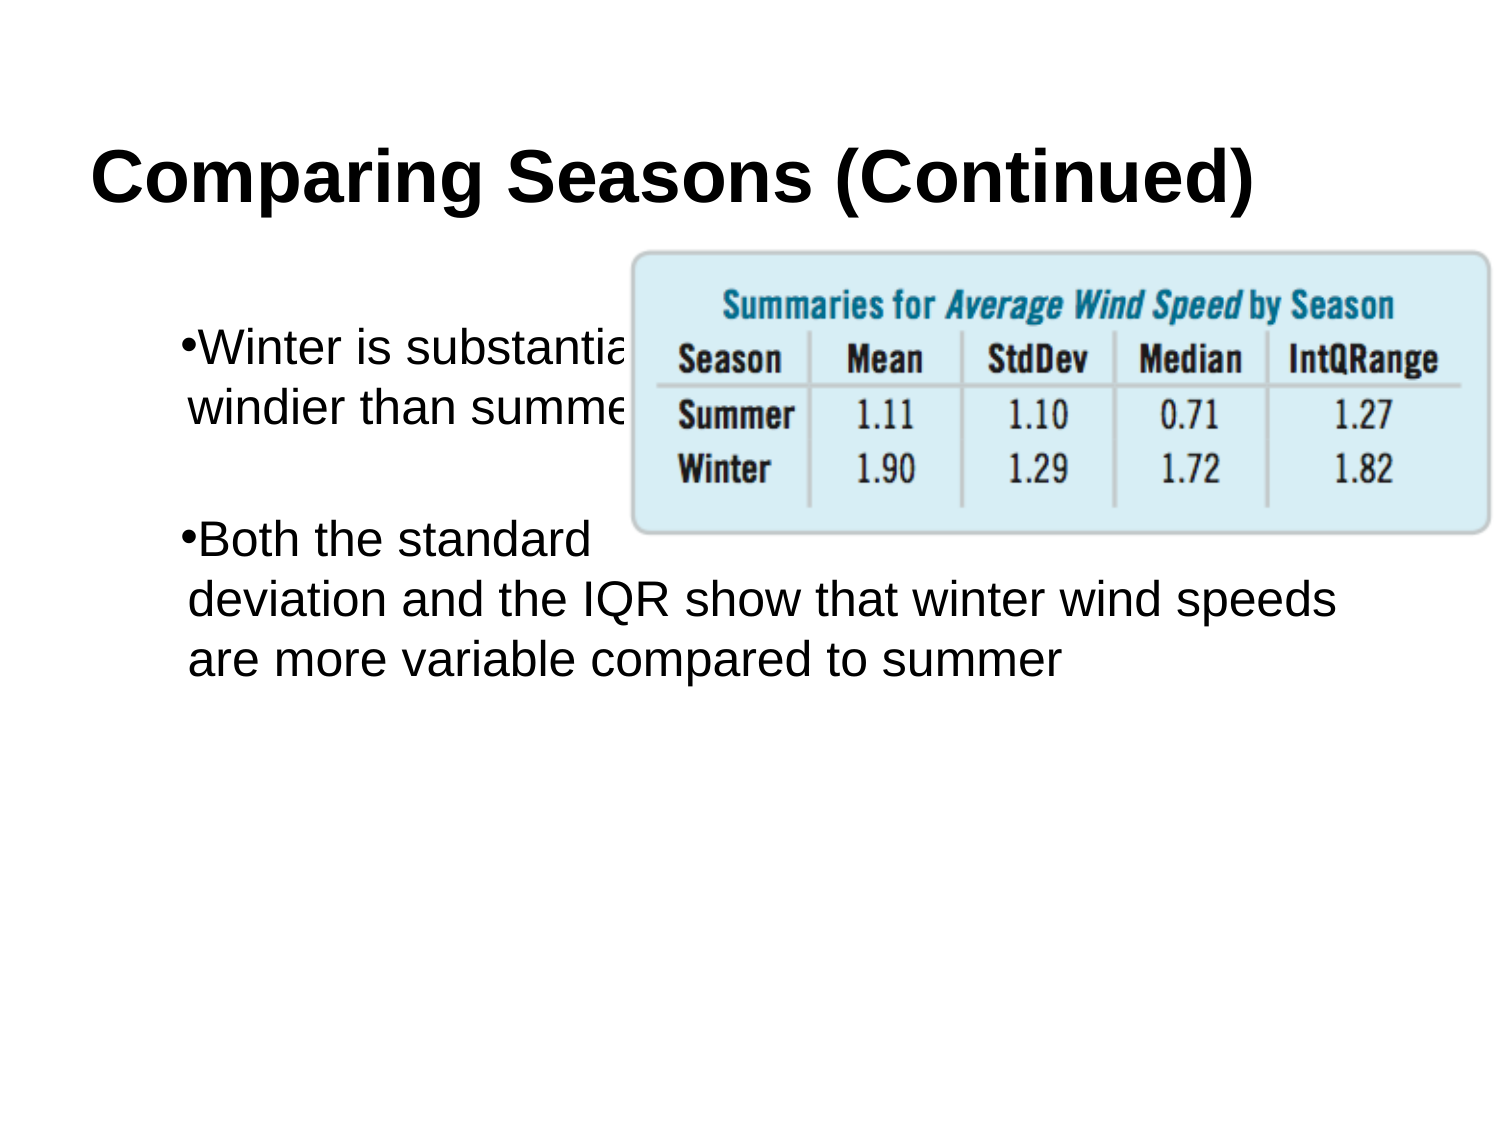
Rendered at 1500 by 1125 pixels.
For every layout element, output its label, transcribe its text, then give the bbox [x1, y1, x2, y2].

picture [623, 244, 1500, 541]
list Winter is substantially windier than summer. Both the standard deviation and the IQR show that winter wind speeds are more variable compared to summer [59, 299, 1440, 934]
title Comparing Seasons (Continued) [75, 45, 1425, 233]
